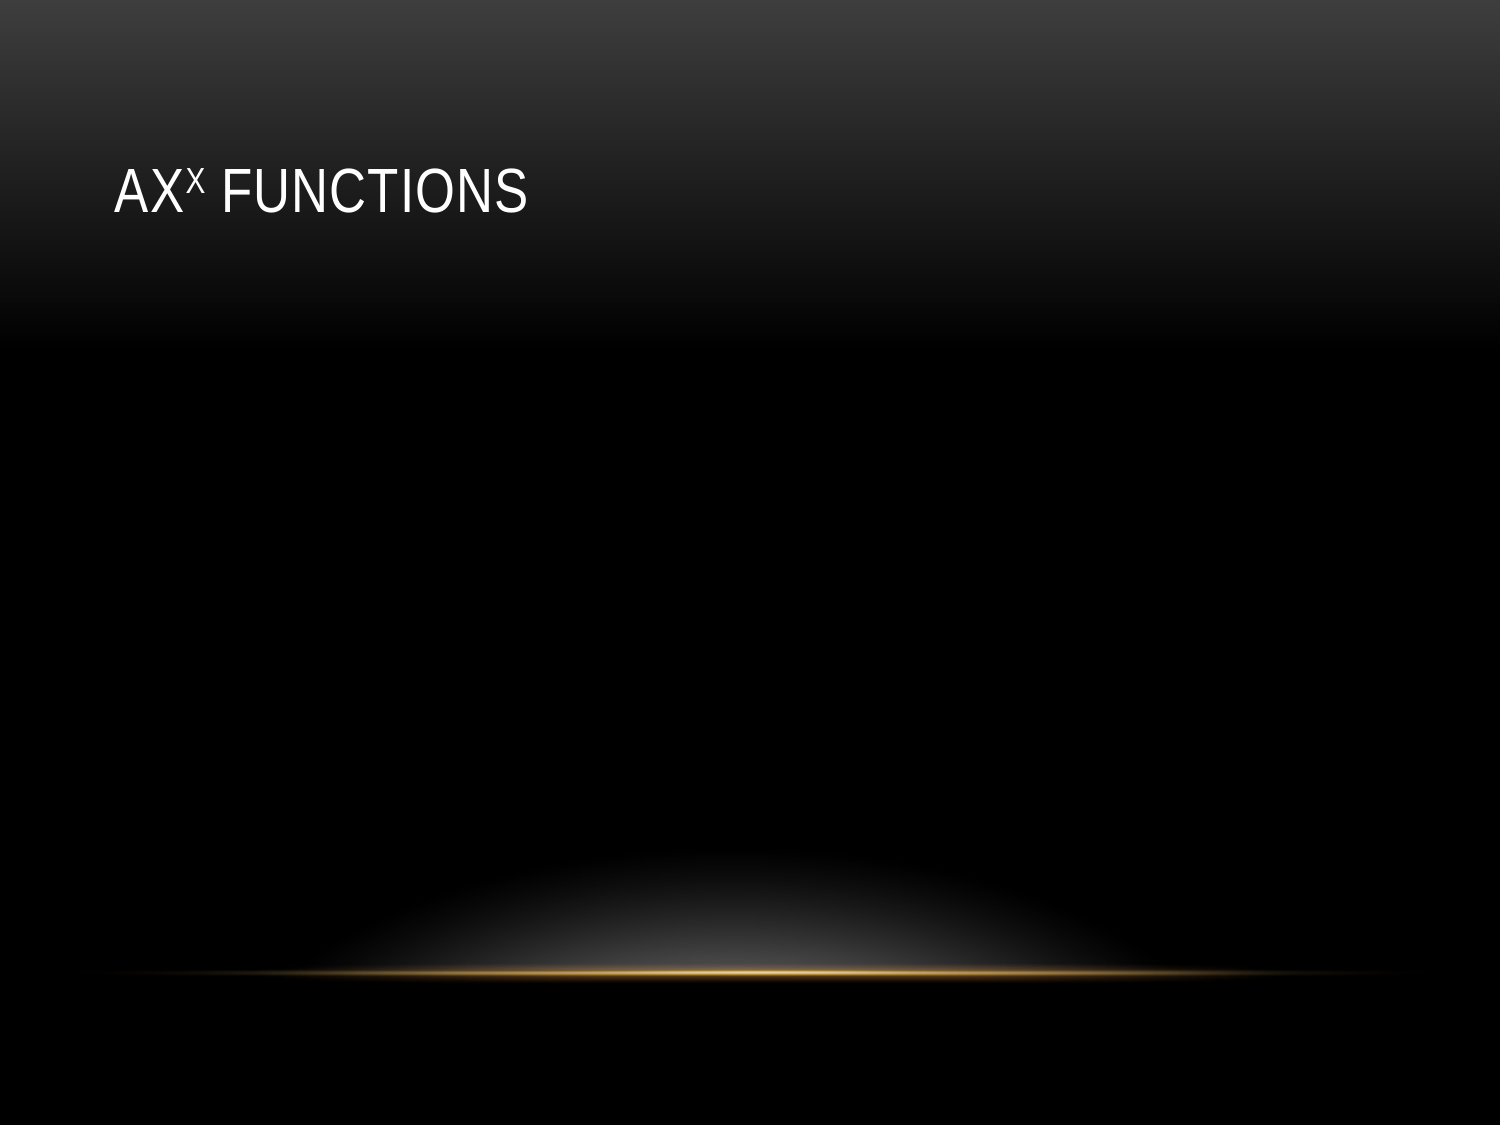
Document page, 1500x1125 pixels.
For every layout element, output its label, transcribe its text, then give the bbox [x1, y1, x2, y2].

title Axx Functions [99, 45, 1400, 233]
picture [0, 0, 1500, 1125]
